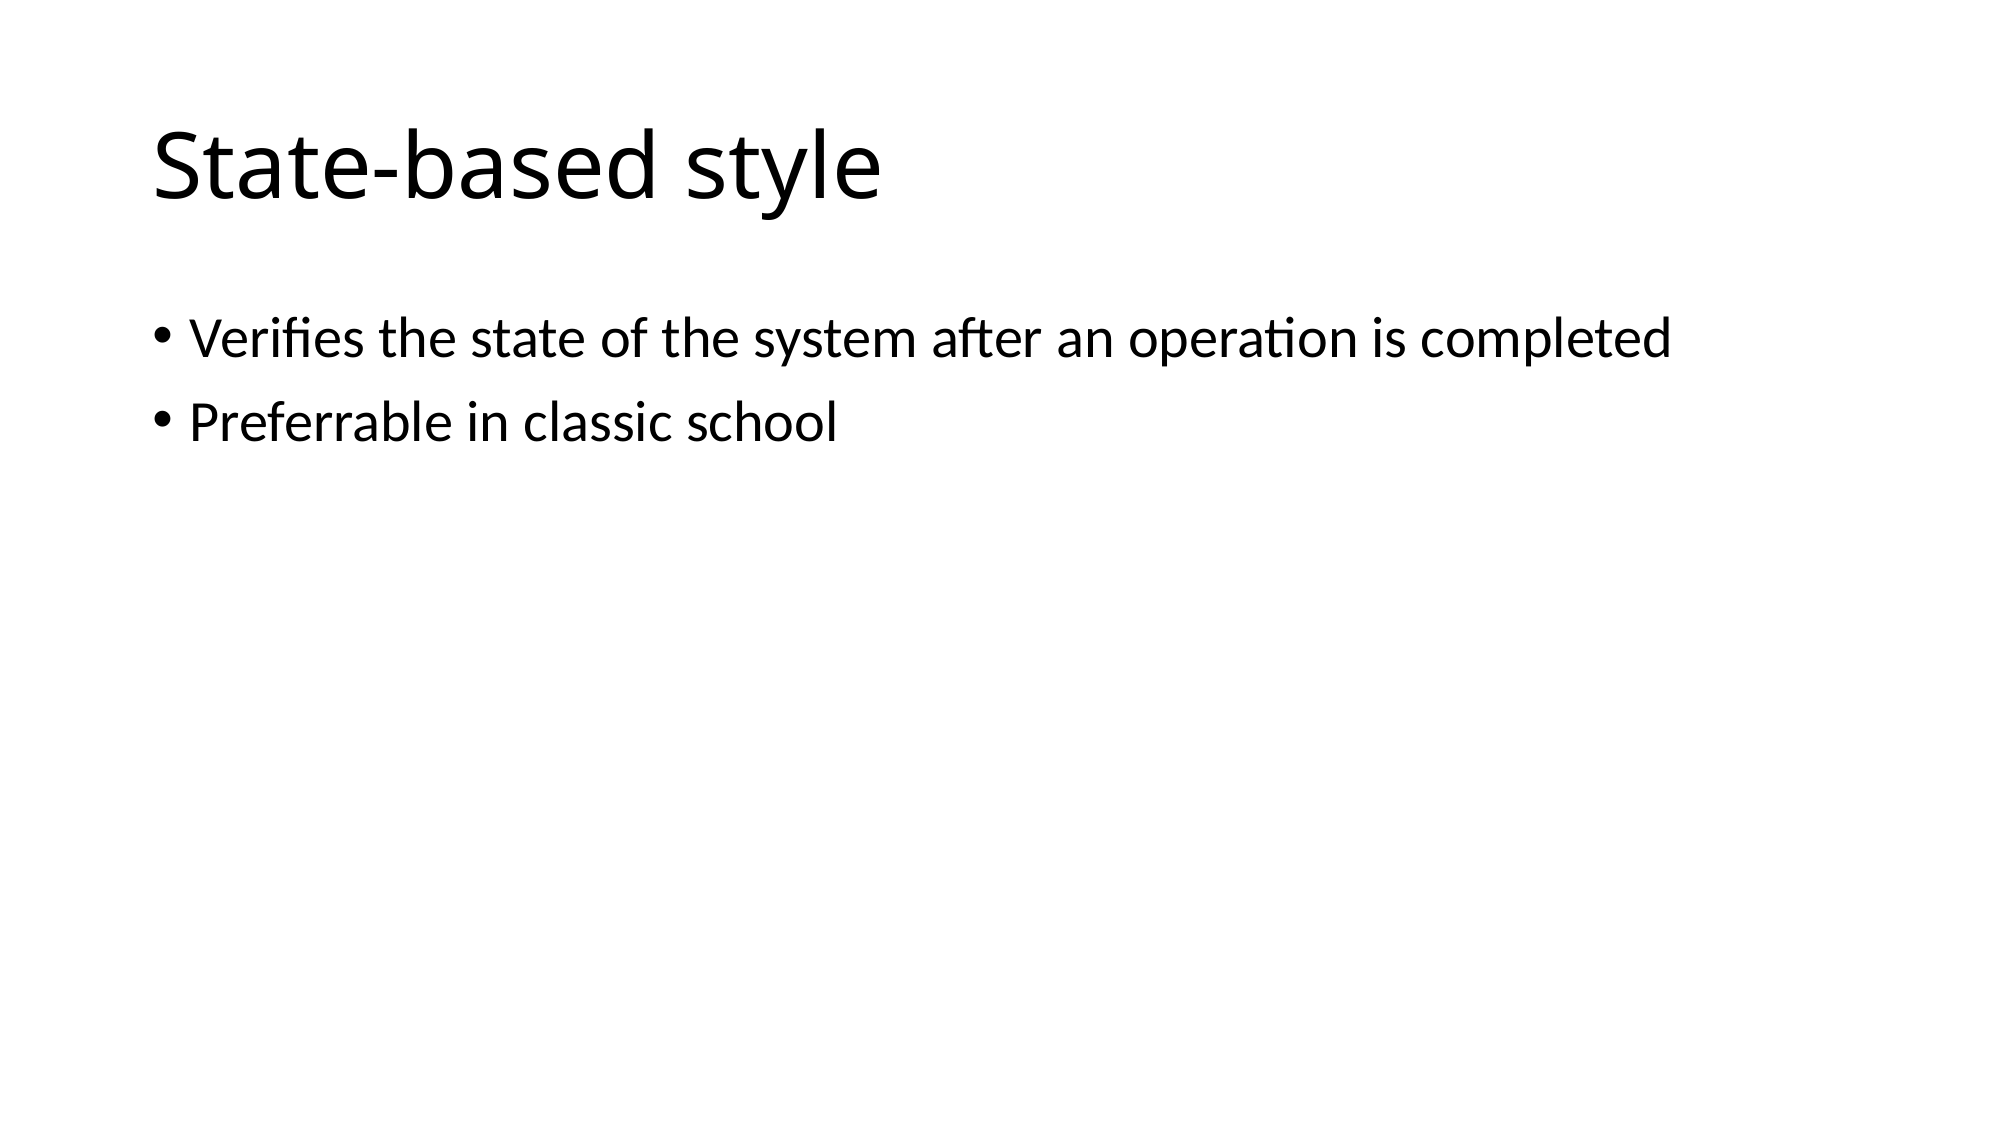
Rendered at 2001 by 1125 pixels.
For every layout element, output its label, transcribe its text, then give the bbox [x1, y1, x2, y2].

list Verifies the state of the system after an operation is completed Preferrable in classic school [137, 299, 1863, 1014]
title State-based style [137, 59, 1863, 278]
